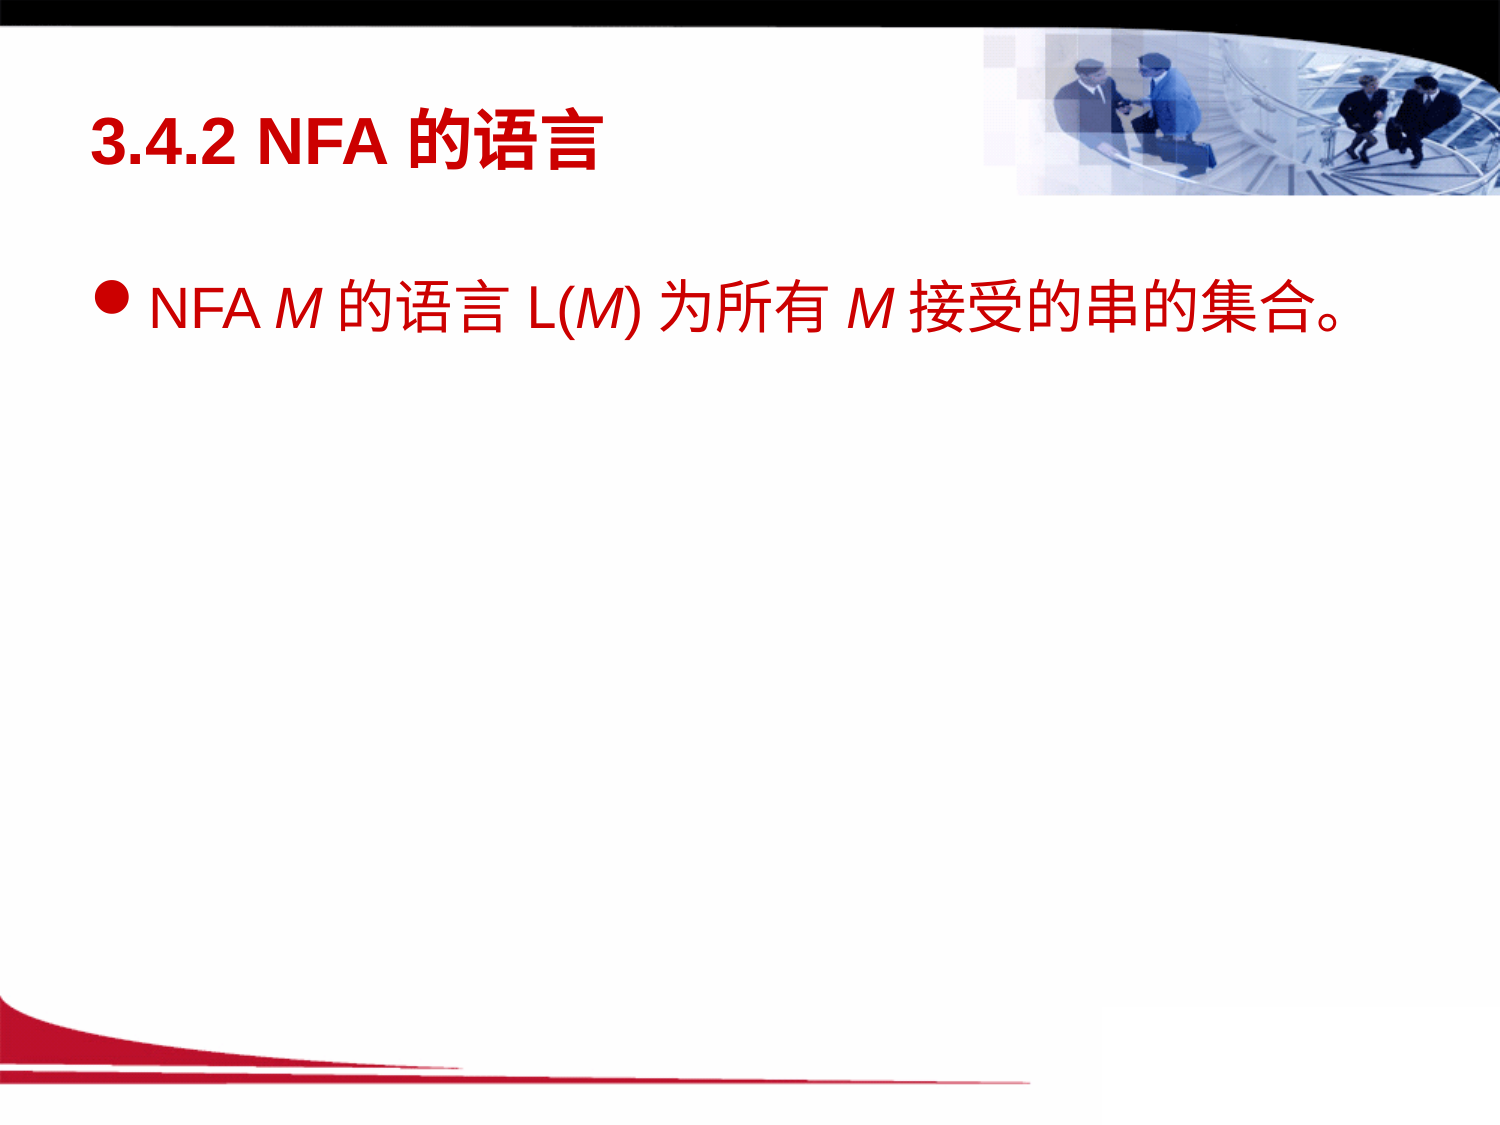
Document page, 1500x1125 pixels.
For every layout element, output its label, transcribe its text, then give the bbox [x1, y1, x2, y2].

picture [0, 0, 1500, 1125]
list NFA M的语言L(M)为所有M接受的串的集合。 [75, 262, 1425, 1005]
title 3.4.2 NFA的语言 [75, 75, 1013, 200]
